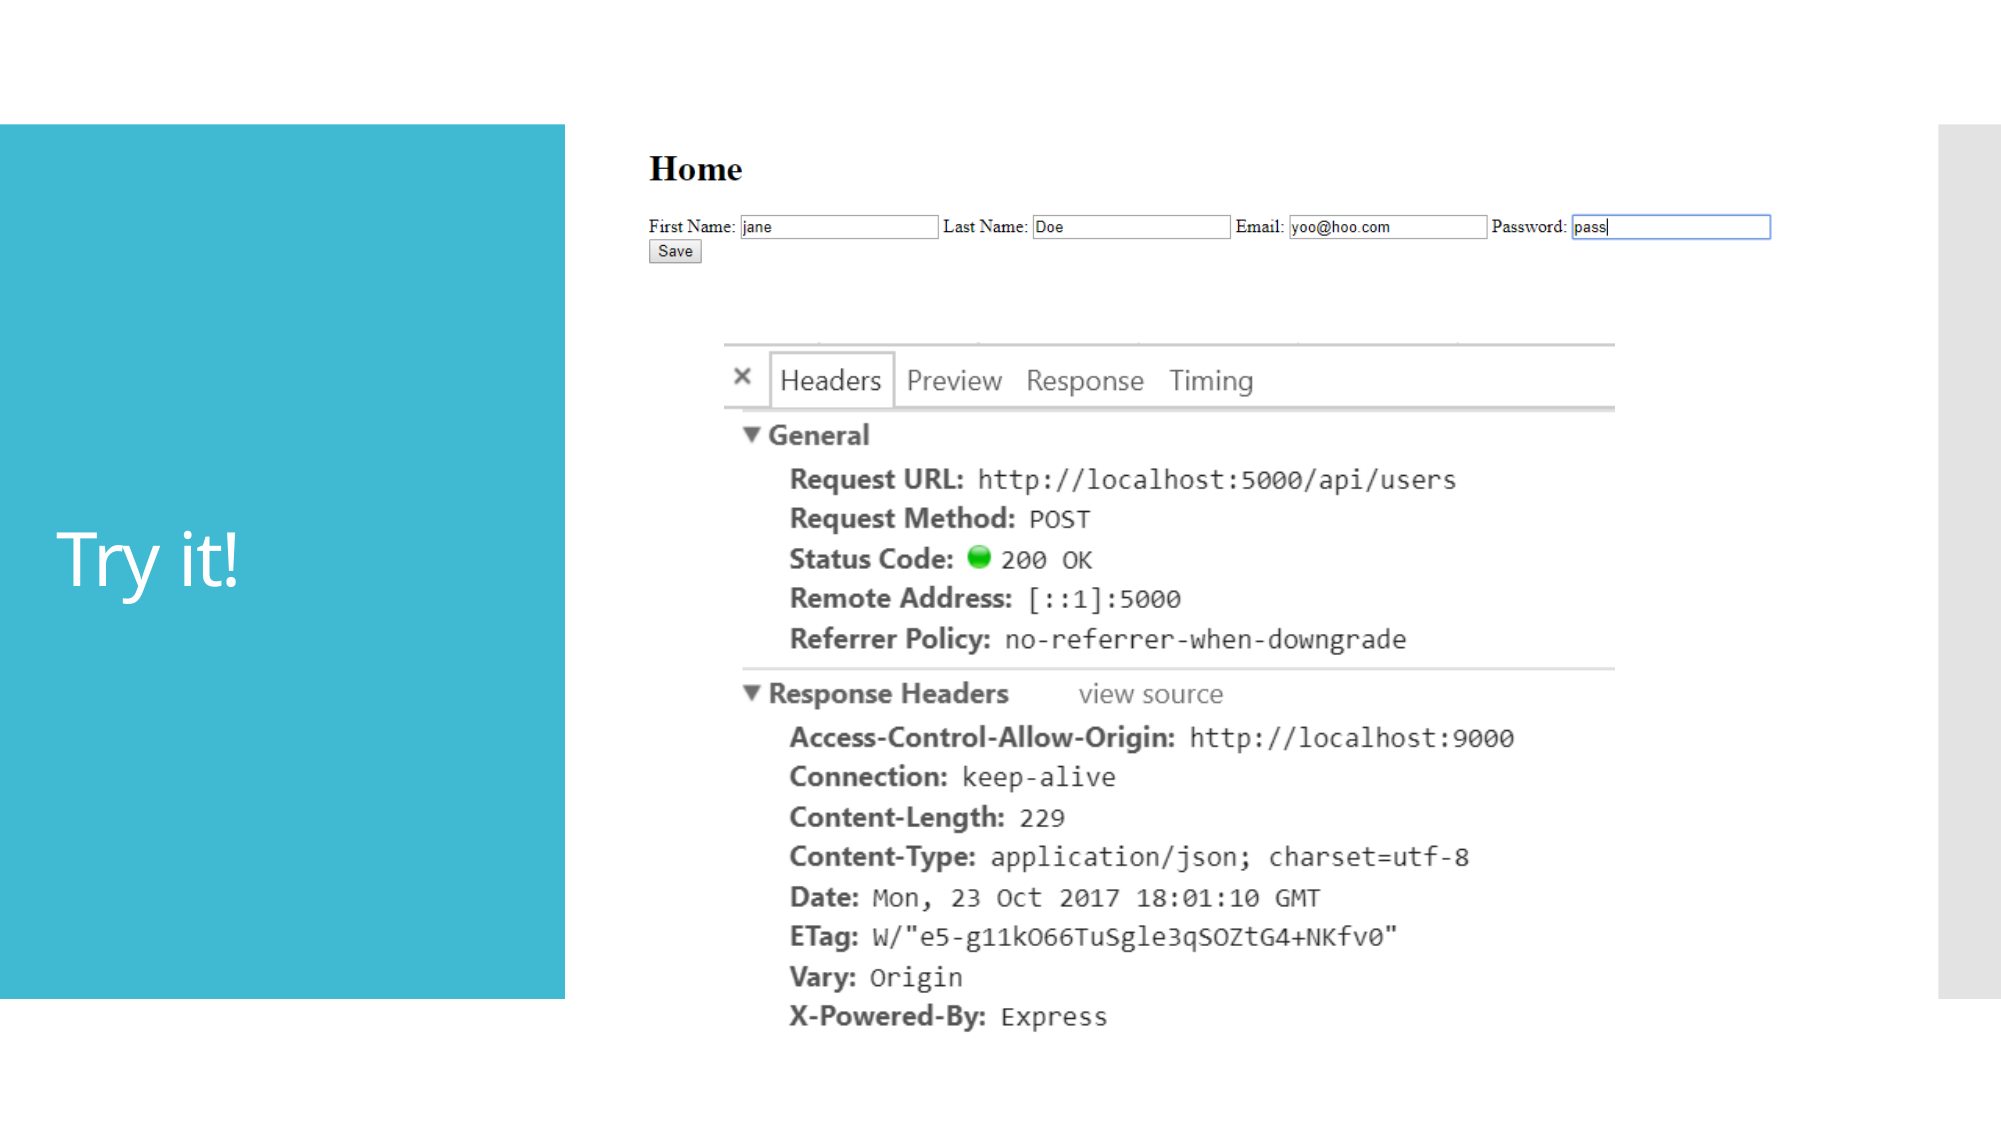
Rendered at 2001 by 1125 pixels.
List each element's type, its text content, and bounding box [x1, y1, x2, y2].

picture [640, 124, 1836, 321]
picture [724, 342, 1616, 1044]
title Try it! [41, 184, 525, 940]
